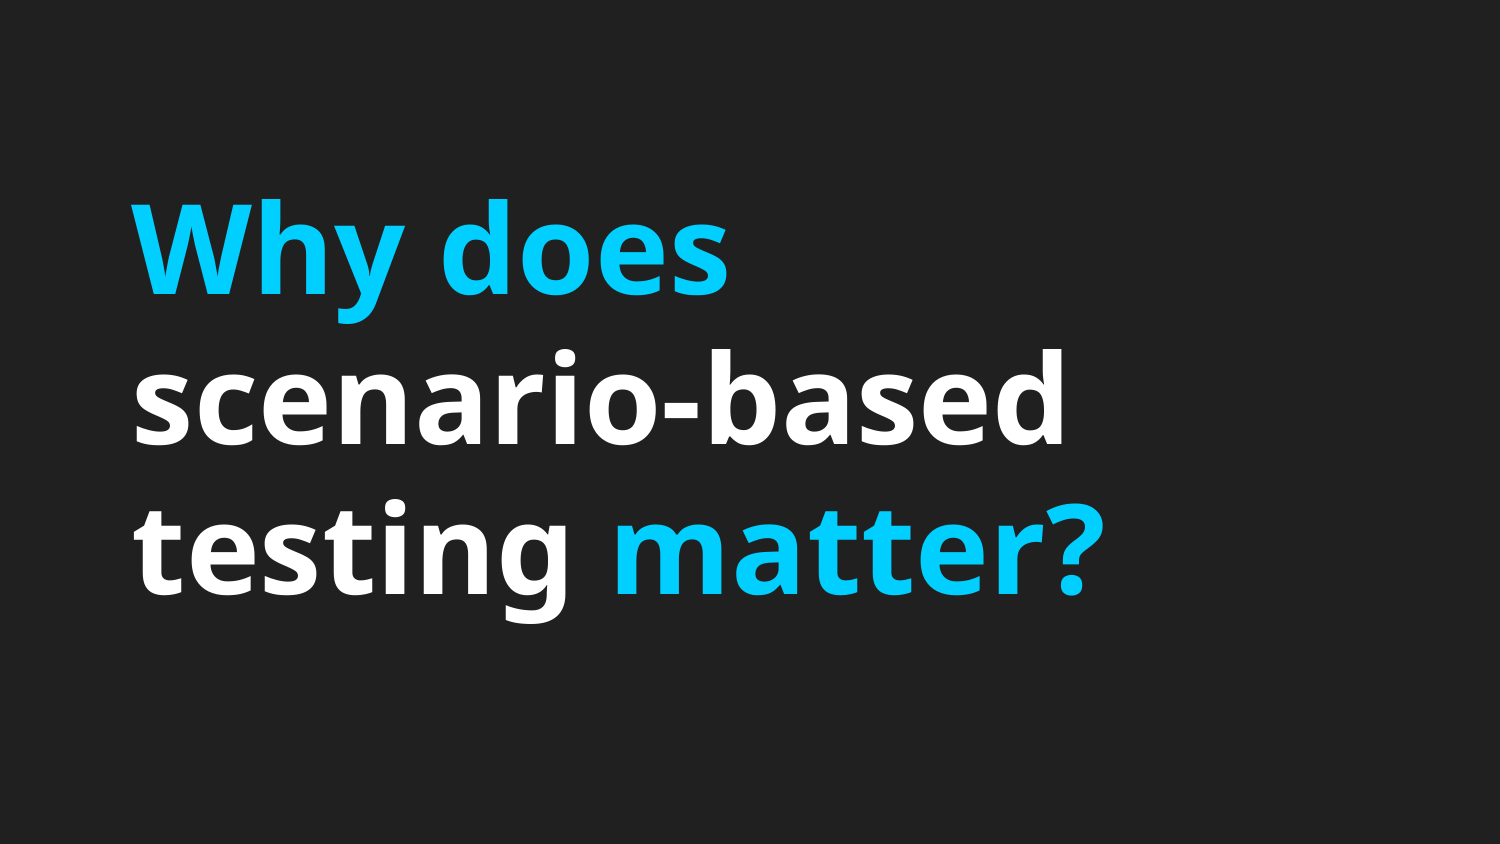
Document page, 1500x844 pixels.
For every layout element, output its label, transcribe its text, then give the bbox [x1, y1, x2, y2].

title Why does scenario-based testing matter? [116, 87, 1329, 701]
